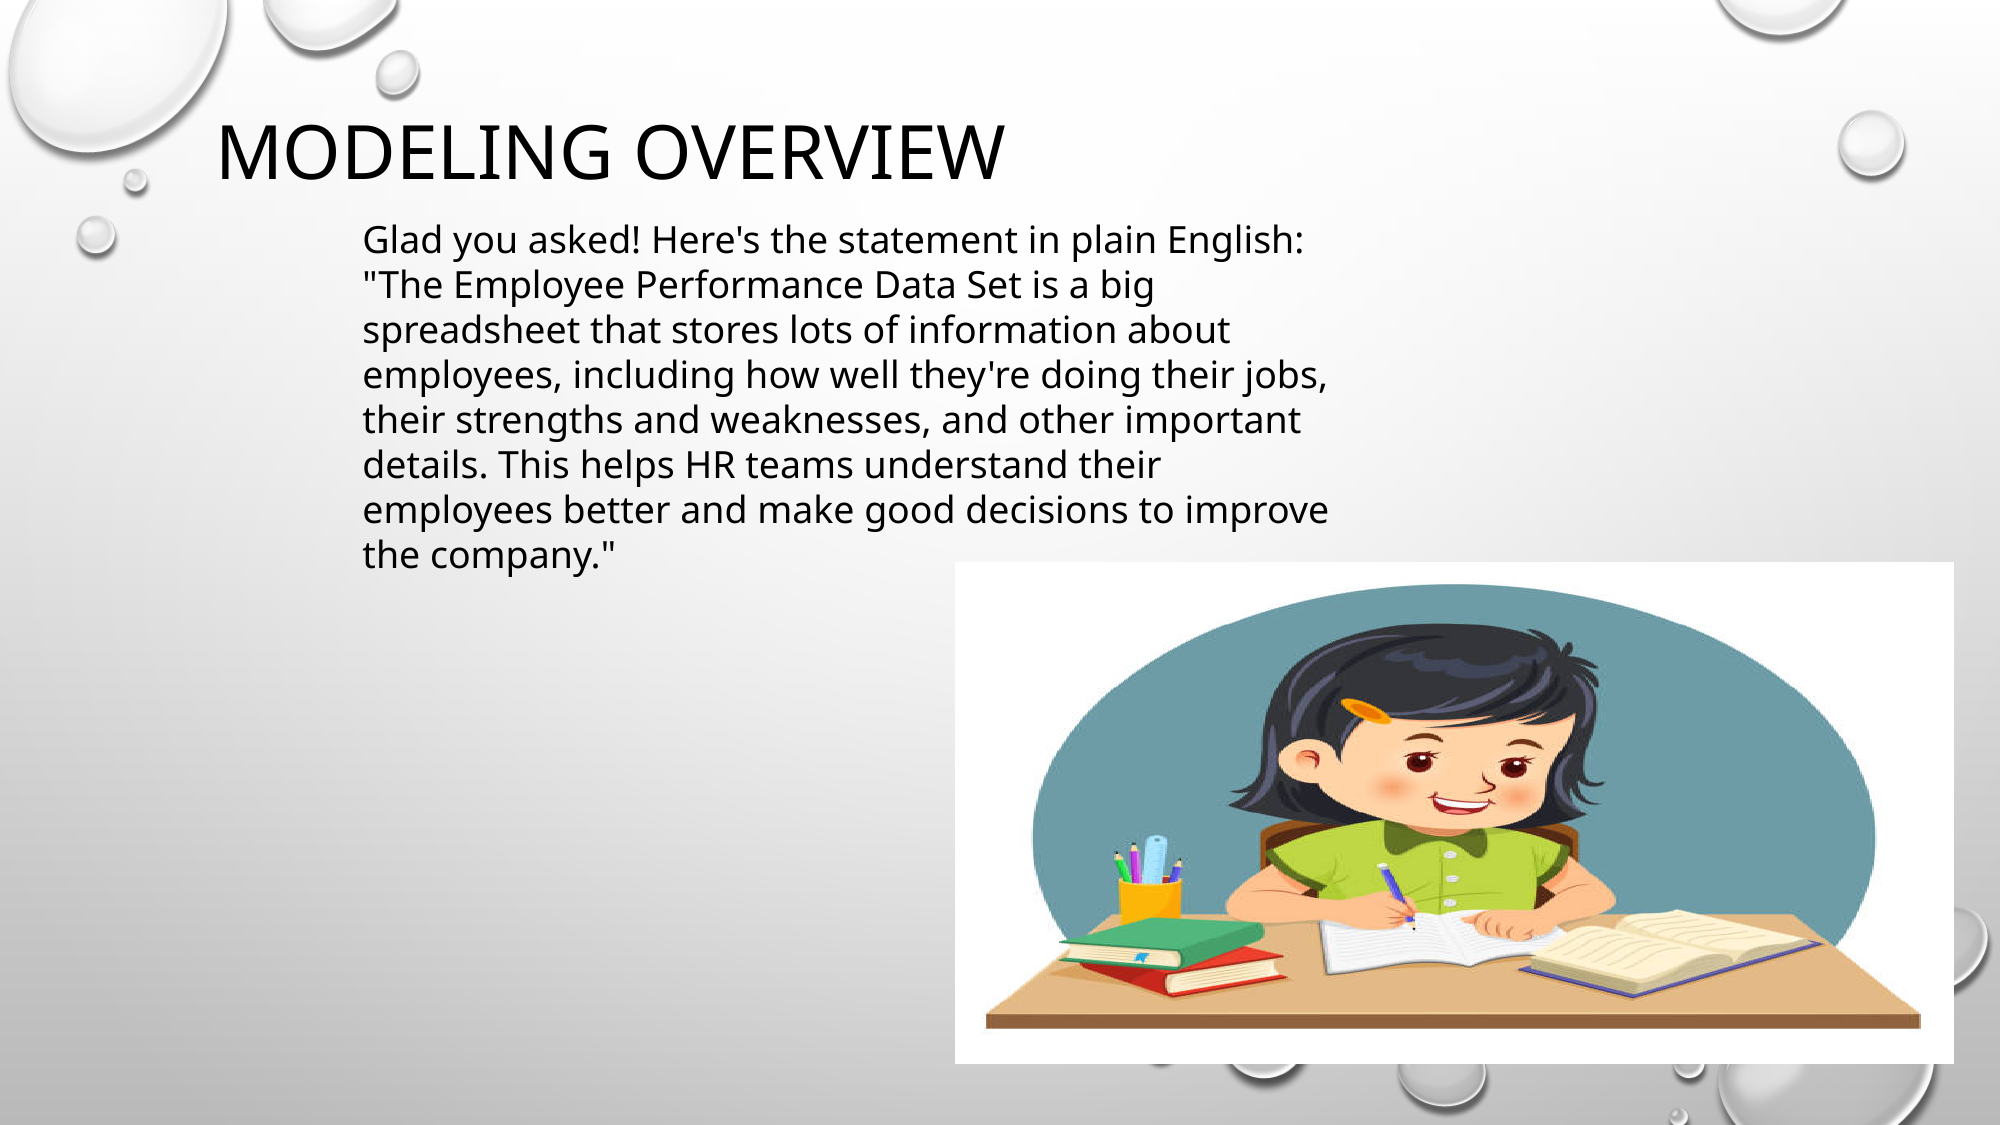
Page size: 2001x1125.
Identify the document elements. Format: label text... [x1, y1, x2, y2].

text_box Glad you asked! Here's the statement in plain English: "The Employee Performance Data Set is a big spreadsheet that stores lots of information about employees, including how well they're doing their jobs, their strengths and weaknesses, and other important details. This helps HR teams understand their employees better and make good decisions to improve the company." [347, 208, 1347, 584]
picture [0, 0, 2000, 1125]
title MODELING OVERVIEW [149, 0, 1073, 364]
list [955, 562, 1955, 1064]
